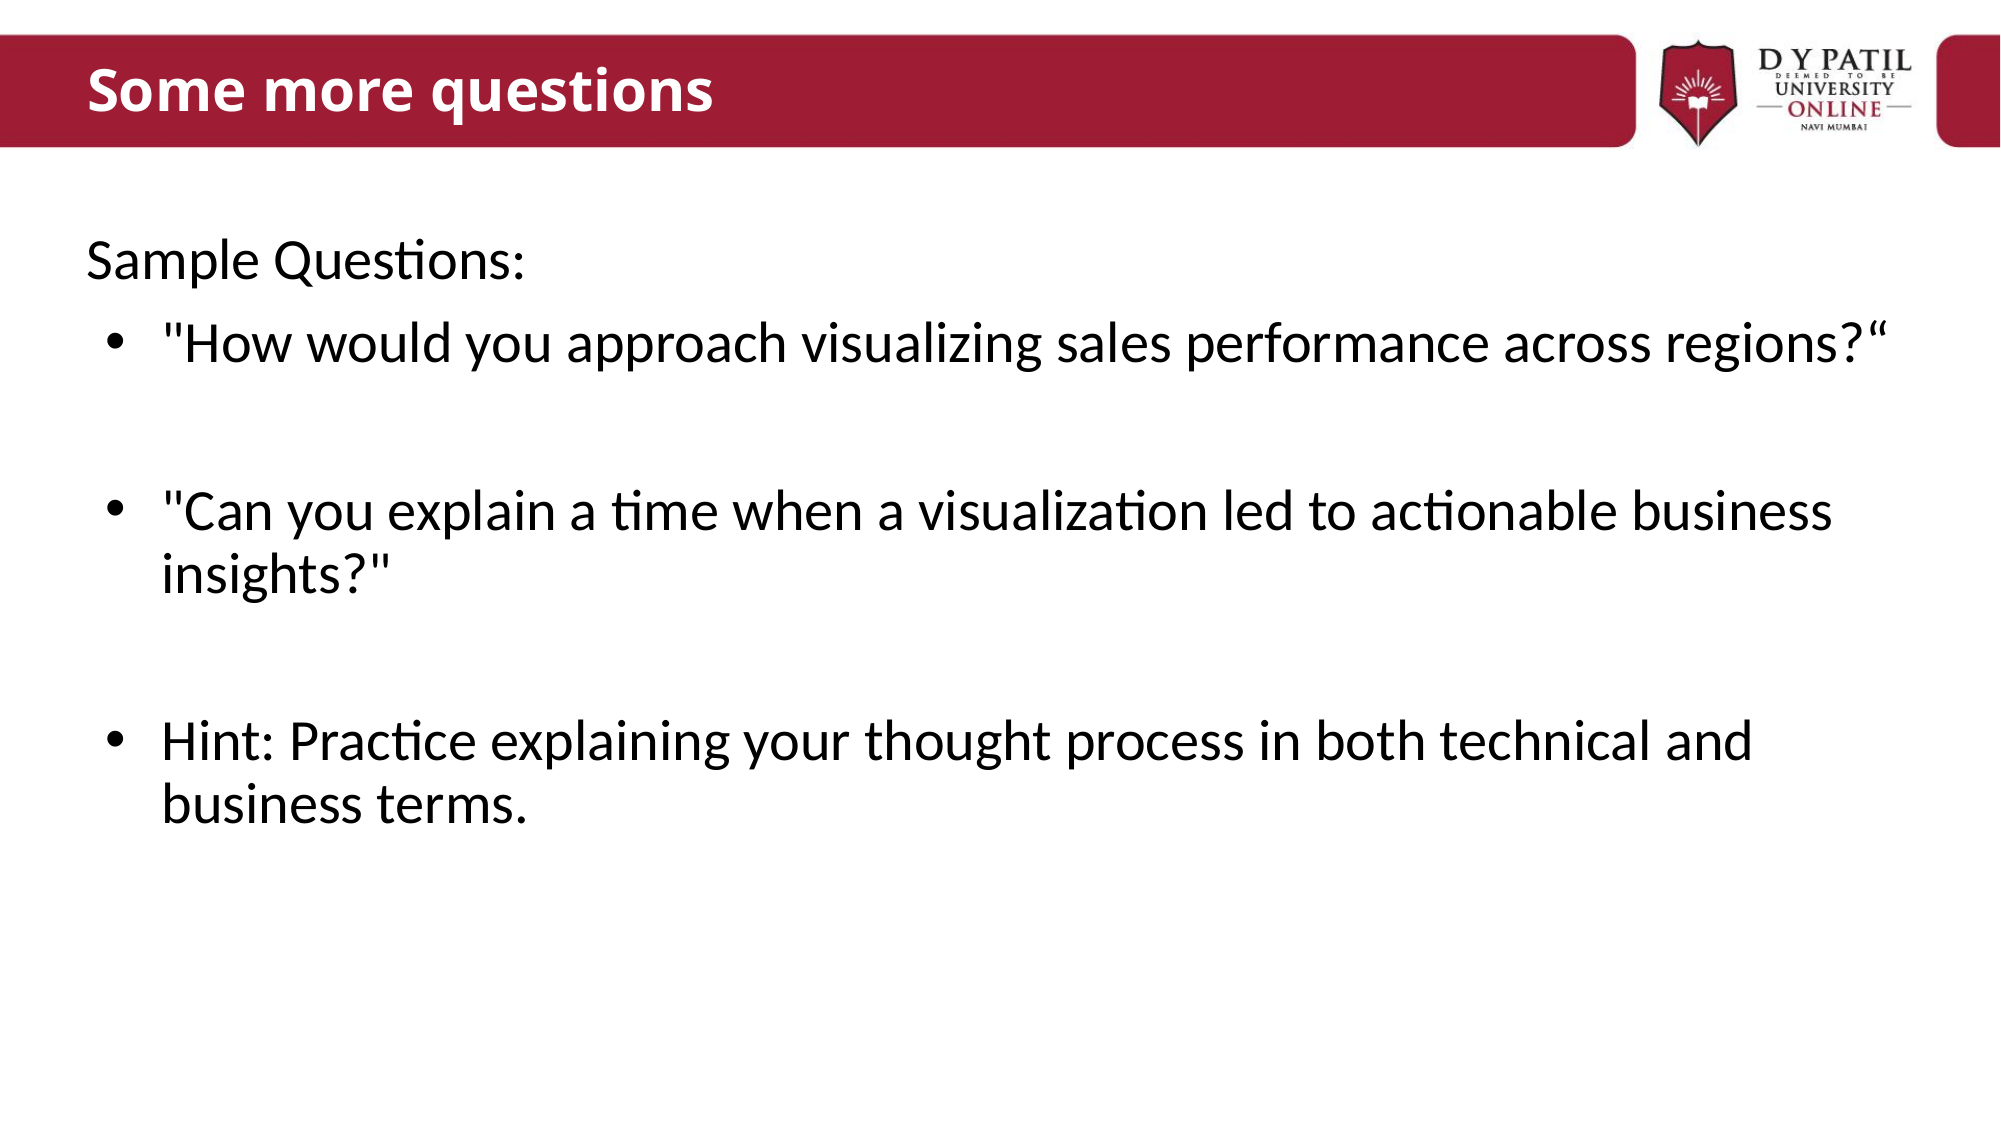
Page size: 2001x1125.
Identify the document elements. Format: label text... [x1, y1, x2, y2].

picture [0, 0, 2001, 1125]
text_box Sample Questions: "How would you approach visualizing sales performance across regions?“ "Can you explain a time when a visualization led to actionable business insights?" Hint: Practice explaining your thought process in both technical and business terms. [71, 221, 1938, 1016]
title Some more questions [71, 35, 1797, 149]
